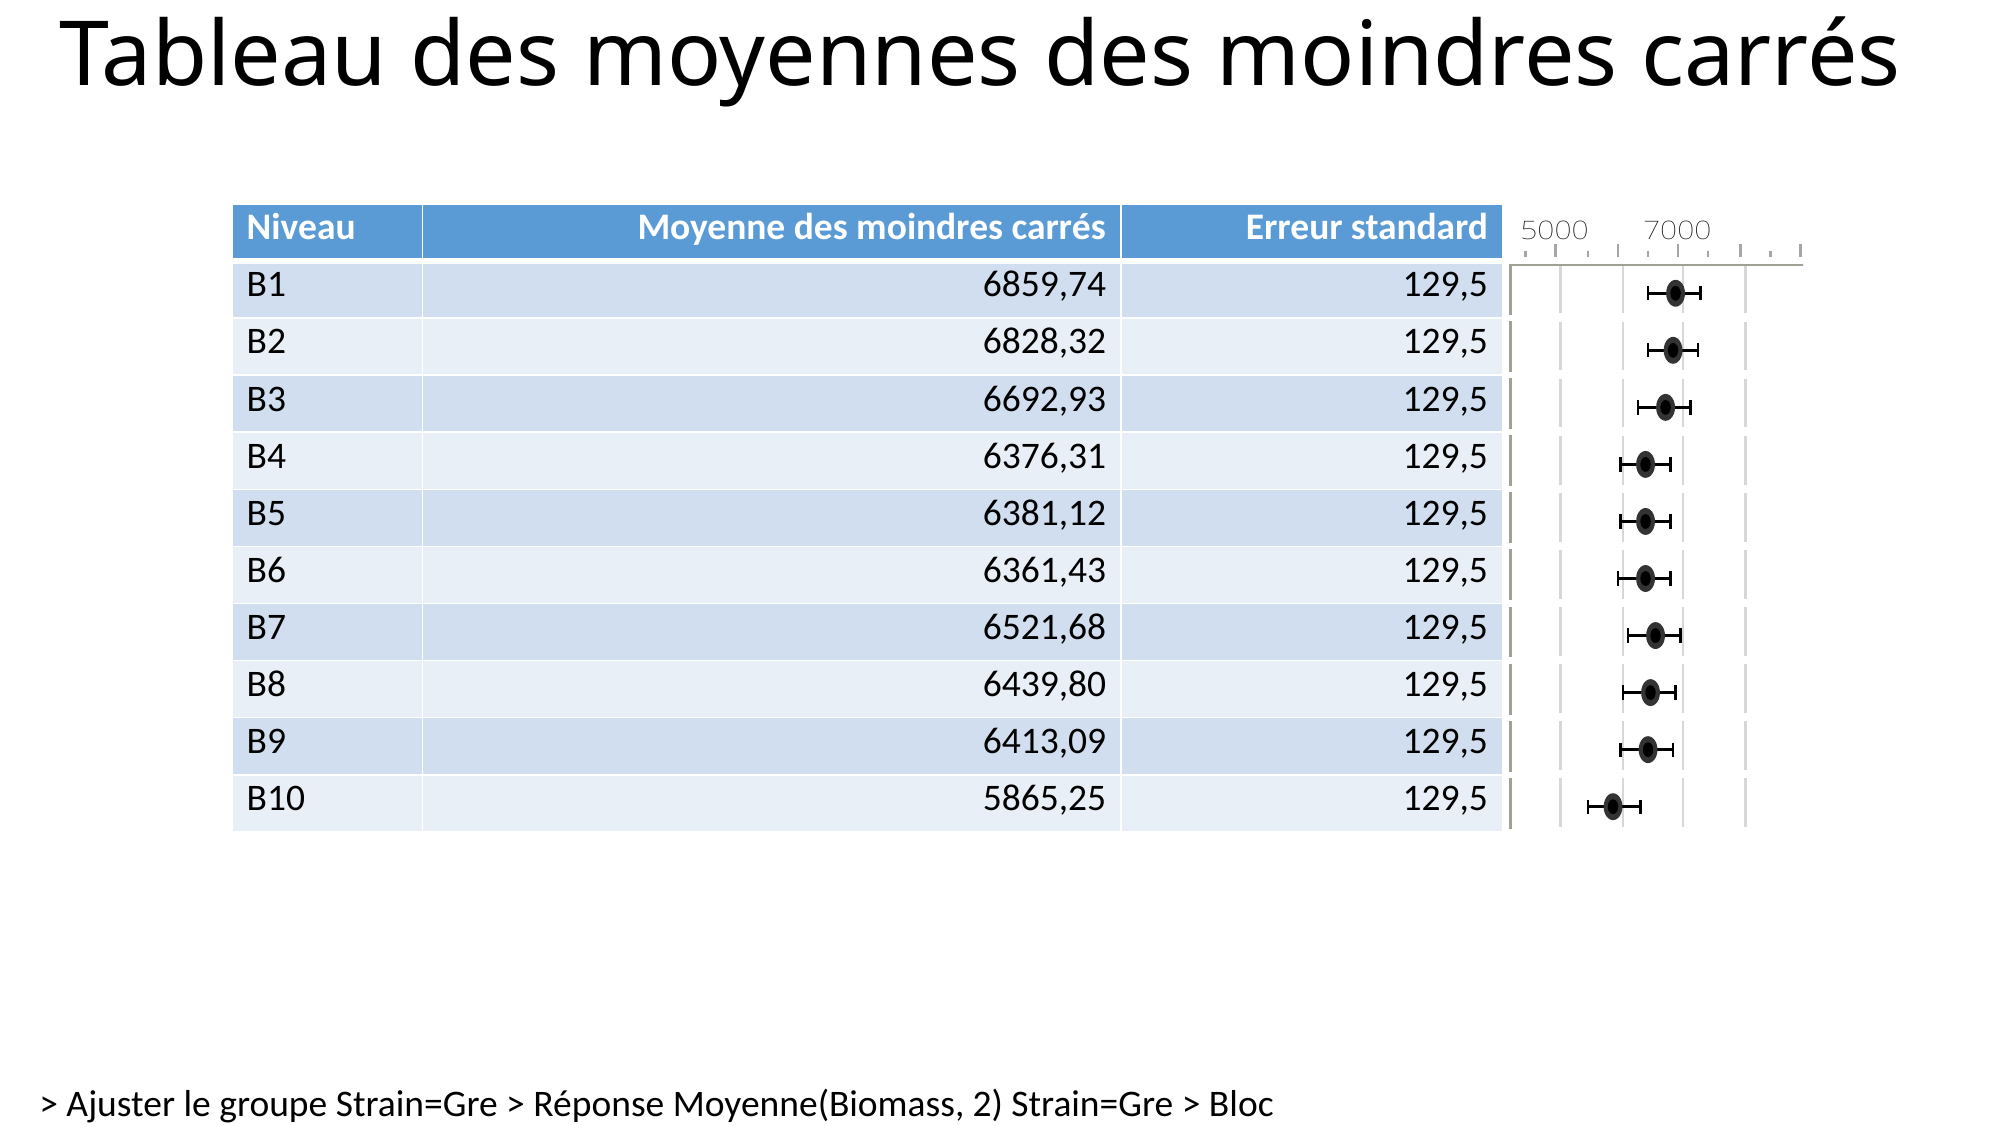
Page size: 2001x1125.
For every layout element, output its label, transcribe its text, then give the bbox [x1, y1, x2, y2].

table_cell 6381,12 [423, 490, 1120, 546]
table_cell [1504, 661, 1805, 717]
table_cell 129,5 [1122, 604, 1502, 660]
table_cell B10 [233, 776, 422, 831]
table_cell 6521,68 [423, 604, 1120, 660]
table_cell 129,5 [1122, 433, 1502, 489]
table_cell [1504, 604, 1805, 660]
table_cell B2 [233, 319, 422, 374]
table_cell 6376,31 [423, 433, 1120, 489]
table_cell [1504, 264, 1805, 317]
table_cell [1504, 547, 1805, 603]
table_header [1504, 205, 1805, 258]
table_cell 129,5 [1122, 490, 1502, 546]
table_cell 6361,43 [423, 547, 1120, 603]
table_cell B8 [233, 661, 422, 717]
table_cell 6859,74 [423, 264, 1120, 317]
table_header Moyenne des moindres carrés [423, 205, 1120, 258]
table_cell 129,5 [1122, 264, 1502, 317]
table_header Erreur standard [1122, 205, 1502, 258]
title Tableau des moyennes des moindres carrés [0, 0, 1963, 113]
table_cell [1504, 490, 1805, 546]
table_cell [1504, 376, 1805, 431]
table_cell 129,5 [1122, 776, 1502, 831]
table_cell 6413,09 [423, 718, 1120, 774]
text_box > Ajuster le groupe Strain=Gre > Réponse Moyenne(Biomass, 2) Strain=Gre > Bloc [39, 1079, 1276, 1125]
table_cell [1504, 718, 1805, 774]
table_cell 129,5 [1122, 376, 1502, 431]
table_cell B1 [233, 264, 422, 317]
table_cell [1504, 319, 1805, 374]
table_cell [1504, 433, 1805, 489]
table_cell B9 [233, 718, 422, 774]
table_cell B3 [233, 376, 422, 431]
table_cell B5 [233, 490, 422, 546]
table_cell 6828,32 [423, 319, 1120, 374]
table_cell [1504, 776, 1805, 831]
table_cell 129,5 [1122, 319, 1502, 374]
table_cell 129,5 [1122, 547, 1502, 603]
table_cell 129,5 [1122, 661, 1502, 717]
table_header Niveau [233, 205, 422, 258]
table_cell 6439,80 [423, 661, 1120, 717]
table_cell B6 [233, 547, 422, 603]
table_cell 5865,25 [423, 776, 1120, 831]
table_cell B7 [233, 604, 422, 660]
table_cell B4 [233, 433, 422, 489]
table_cell 129,5 [1122, 718, 1502, 774]
table_cell 6692,93 [423, 376, 1120, 431]
